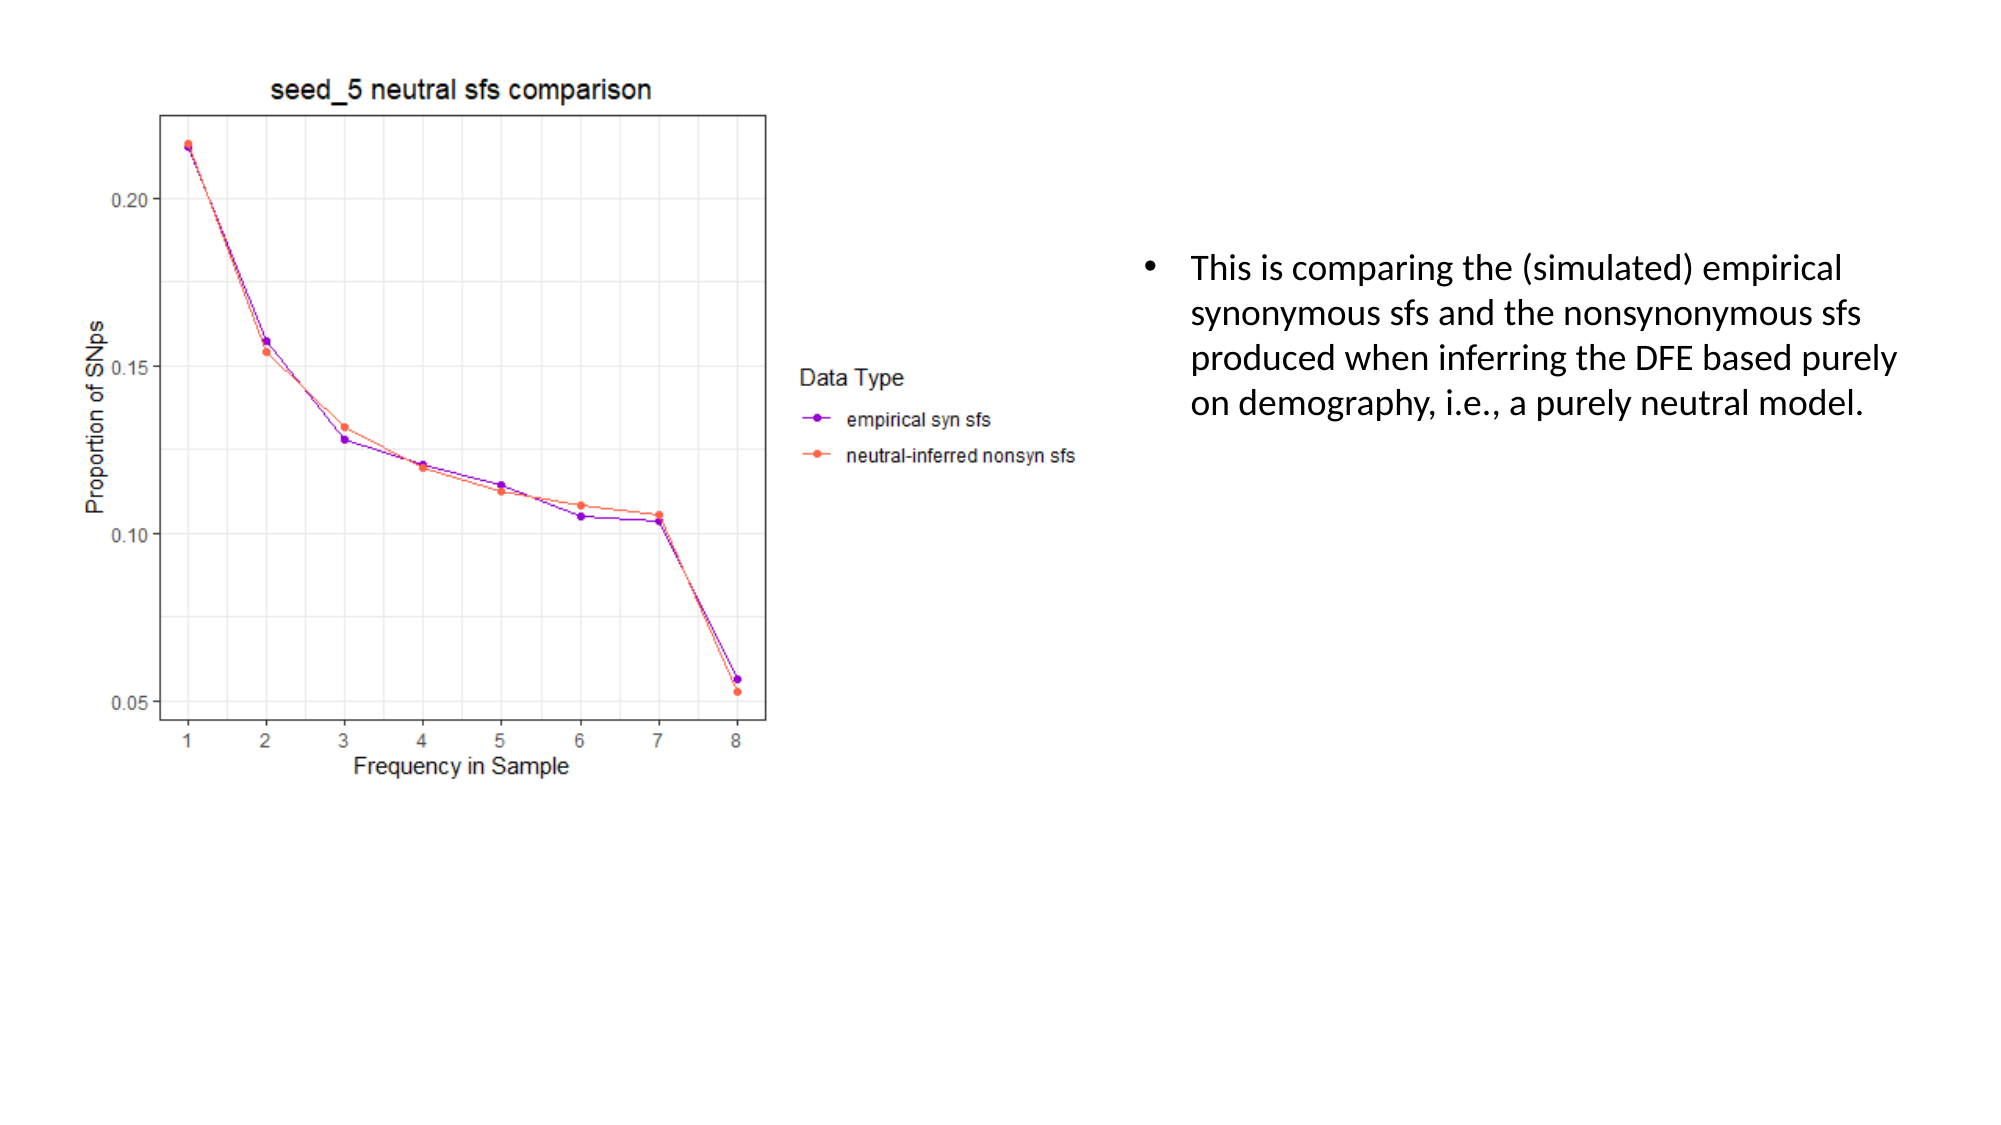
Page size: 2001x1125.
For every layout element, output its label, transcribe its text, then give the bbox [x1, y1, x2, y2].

text_box This is comparing the (simulated) empirical synonymous sfs and the nonsynonymous sfs produced when inferring the DFE based purely on demography, i.e., a purely neutral model. [1129, 235, 1942, 476]
picture [72, 65, 1100, 790]
